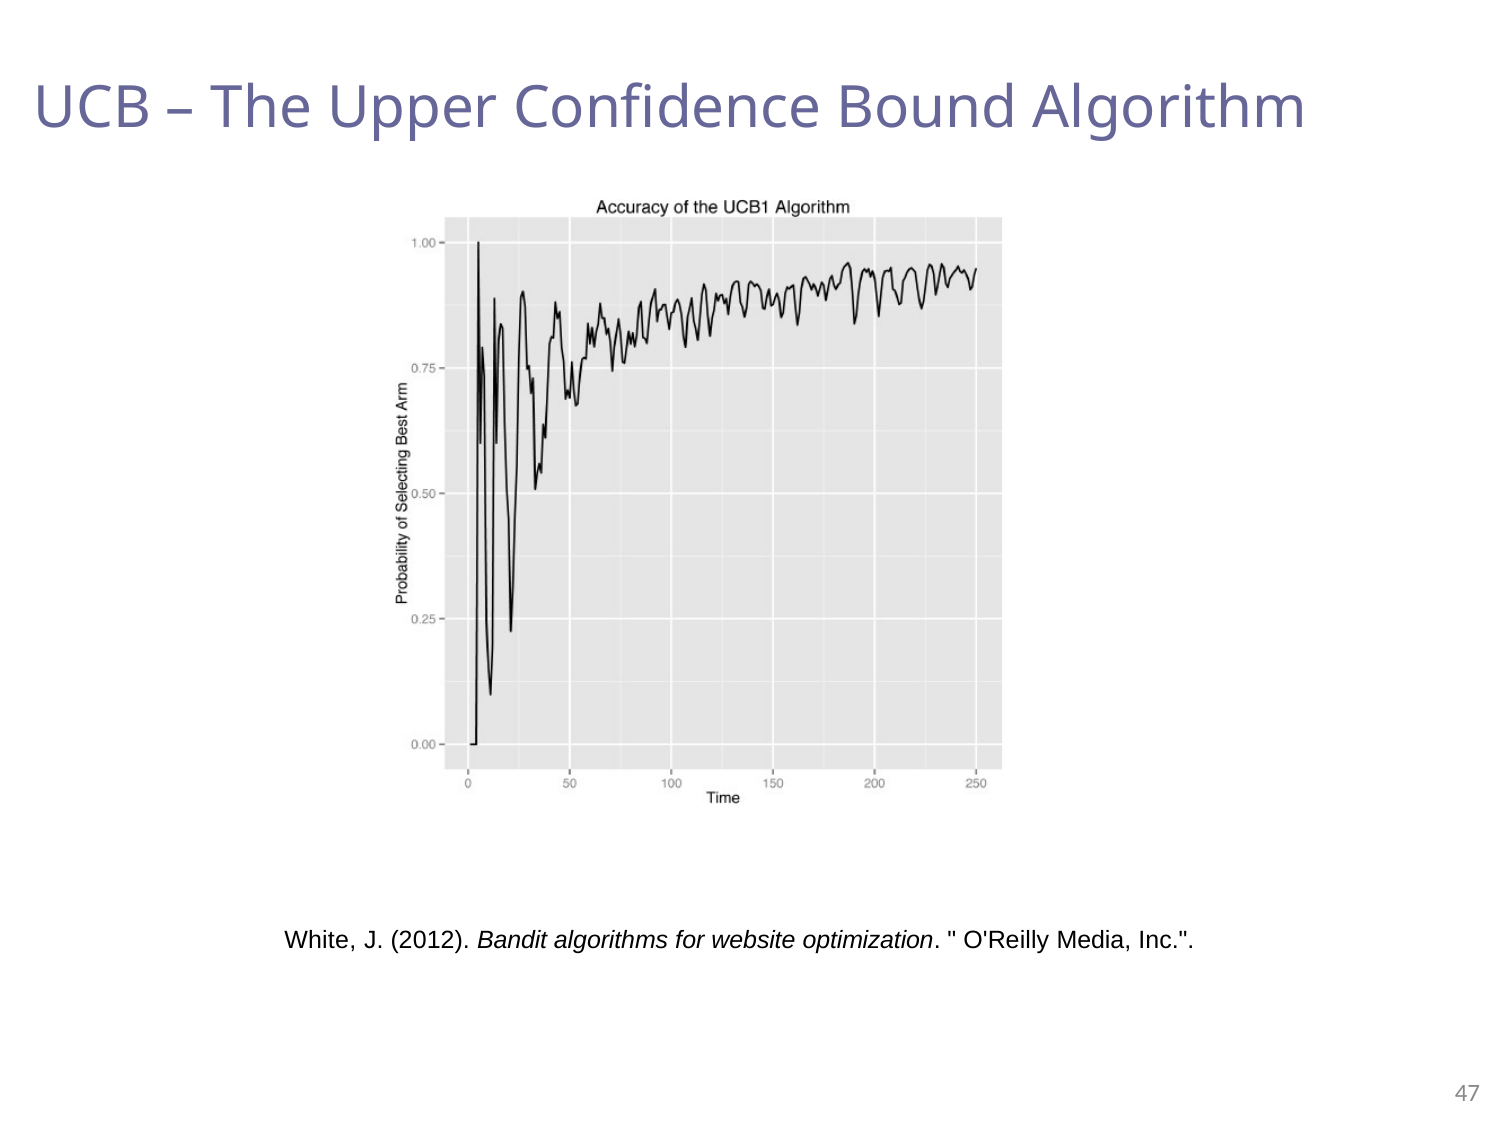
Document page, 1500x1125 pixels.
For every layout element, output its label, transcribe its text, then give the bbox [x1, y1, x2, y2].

title UCB – The Upper Confidence Bound Algorithm [31, 66, 1500, 257]
text_box [395, 199, 1003, 804]
text_box White, J. (2012). Bandit algorithms for website optimization. " O'Reilly Media, Inc.". [282, 921, 1197, 954]
text_box 47 [1448, 1077, 1486, 1107]
